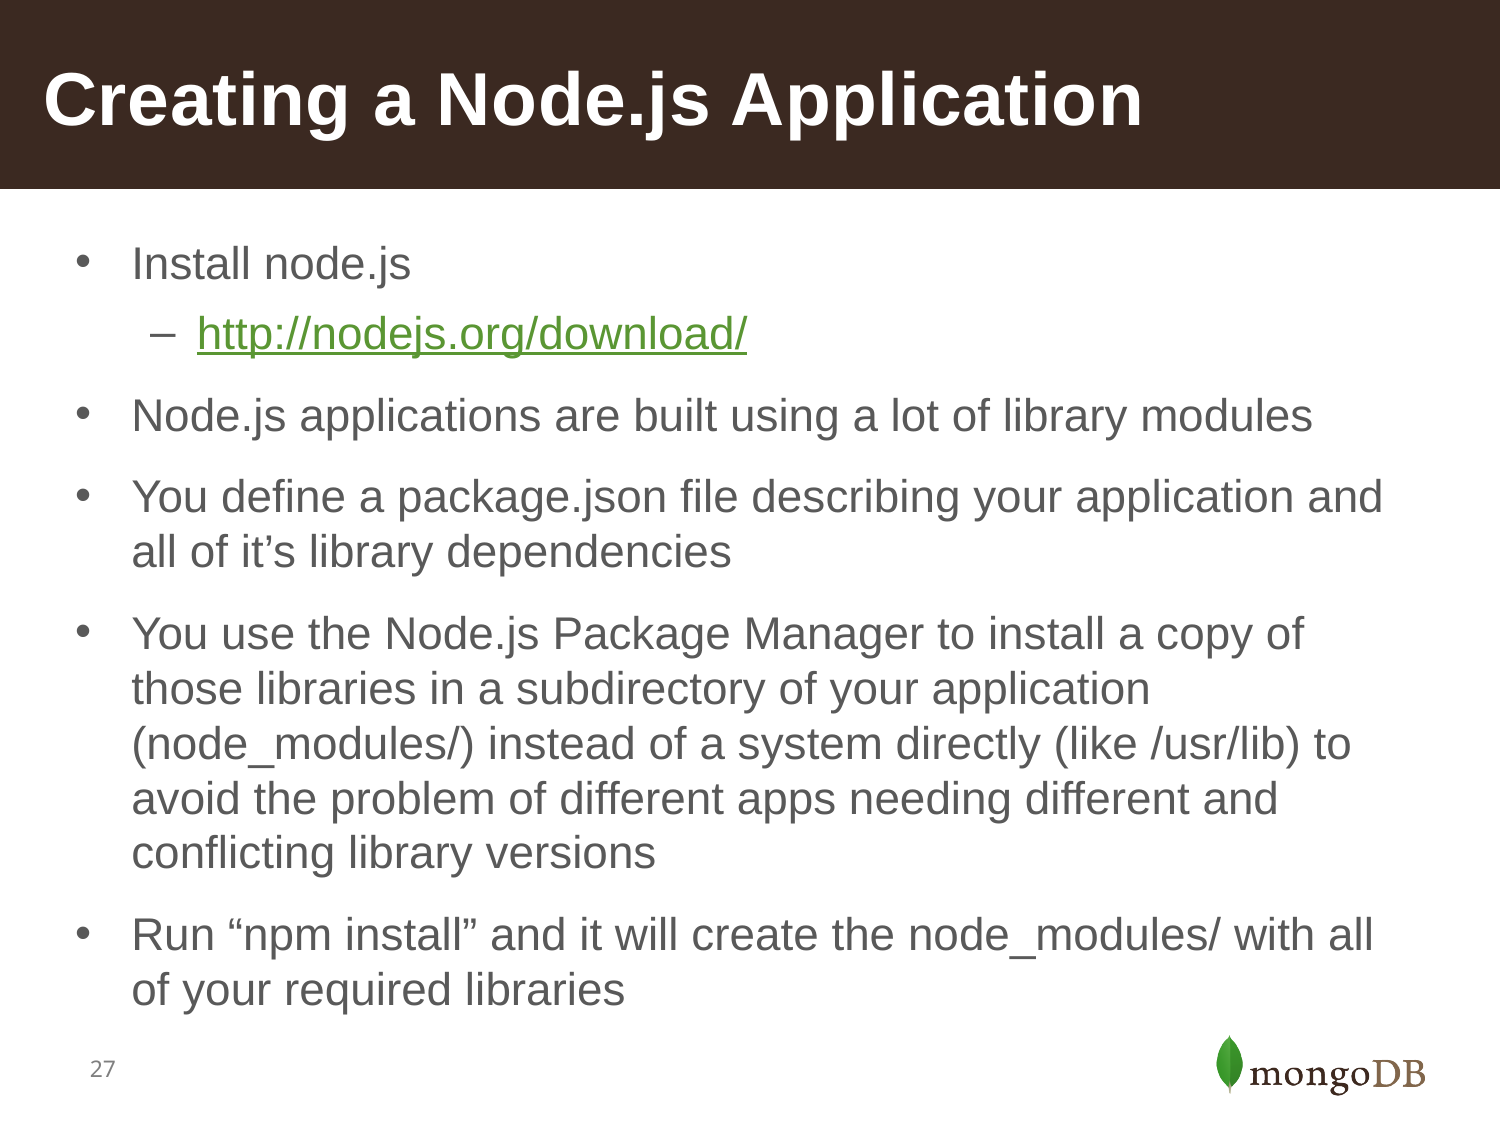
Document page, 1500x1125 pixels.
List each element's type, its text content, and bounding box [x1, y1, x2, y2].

title Creating a Node.js Application [43, 1, 1425, 189]
picture [1216, 1037, 1425, 1096]
list Install node.js http://nodejs.org/download/ Node.js applications are built using a lot of library modules You define a package.json file describing your application and all of it’s library dependencies You use the Node.js Package Manager to install a copy of those libraries in a subdirectory of your application (node_modules/) instead of a system directly (like /usr/lib) to avoid the problem of different apps needing different and conflicting library versions Run “npm install” and it will create the node_modules/ with all of your required libraries [75, 233, 1425, 1037]
